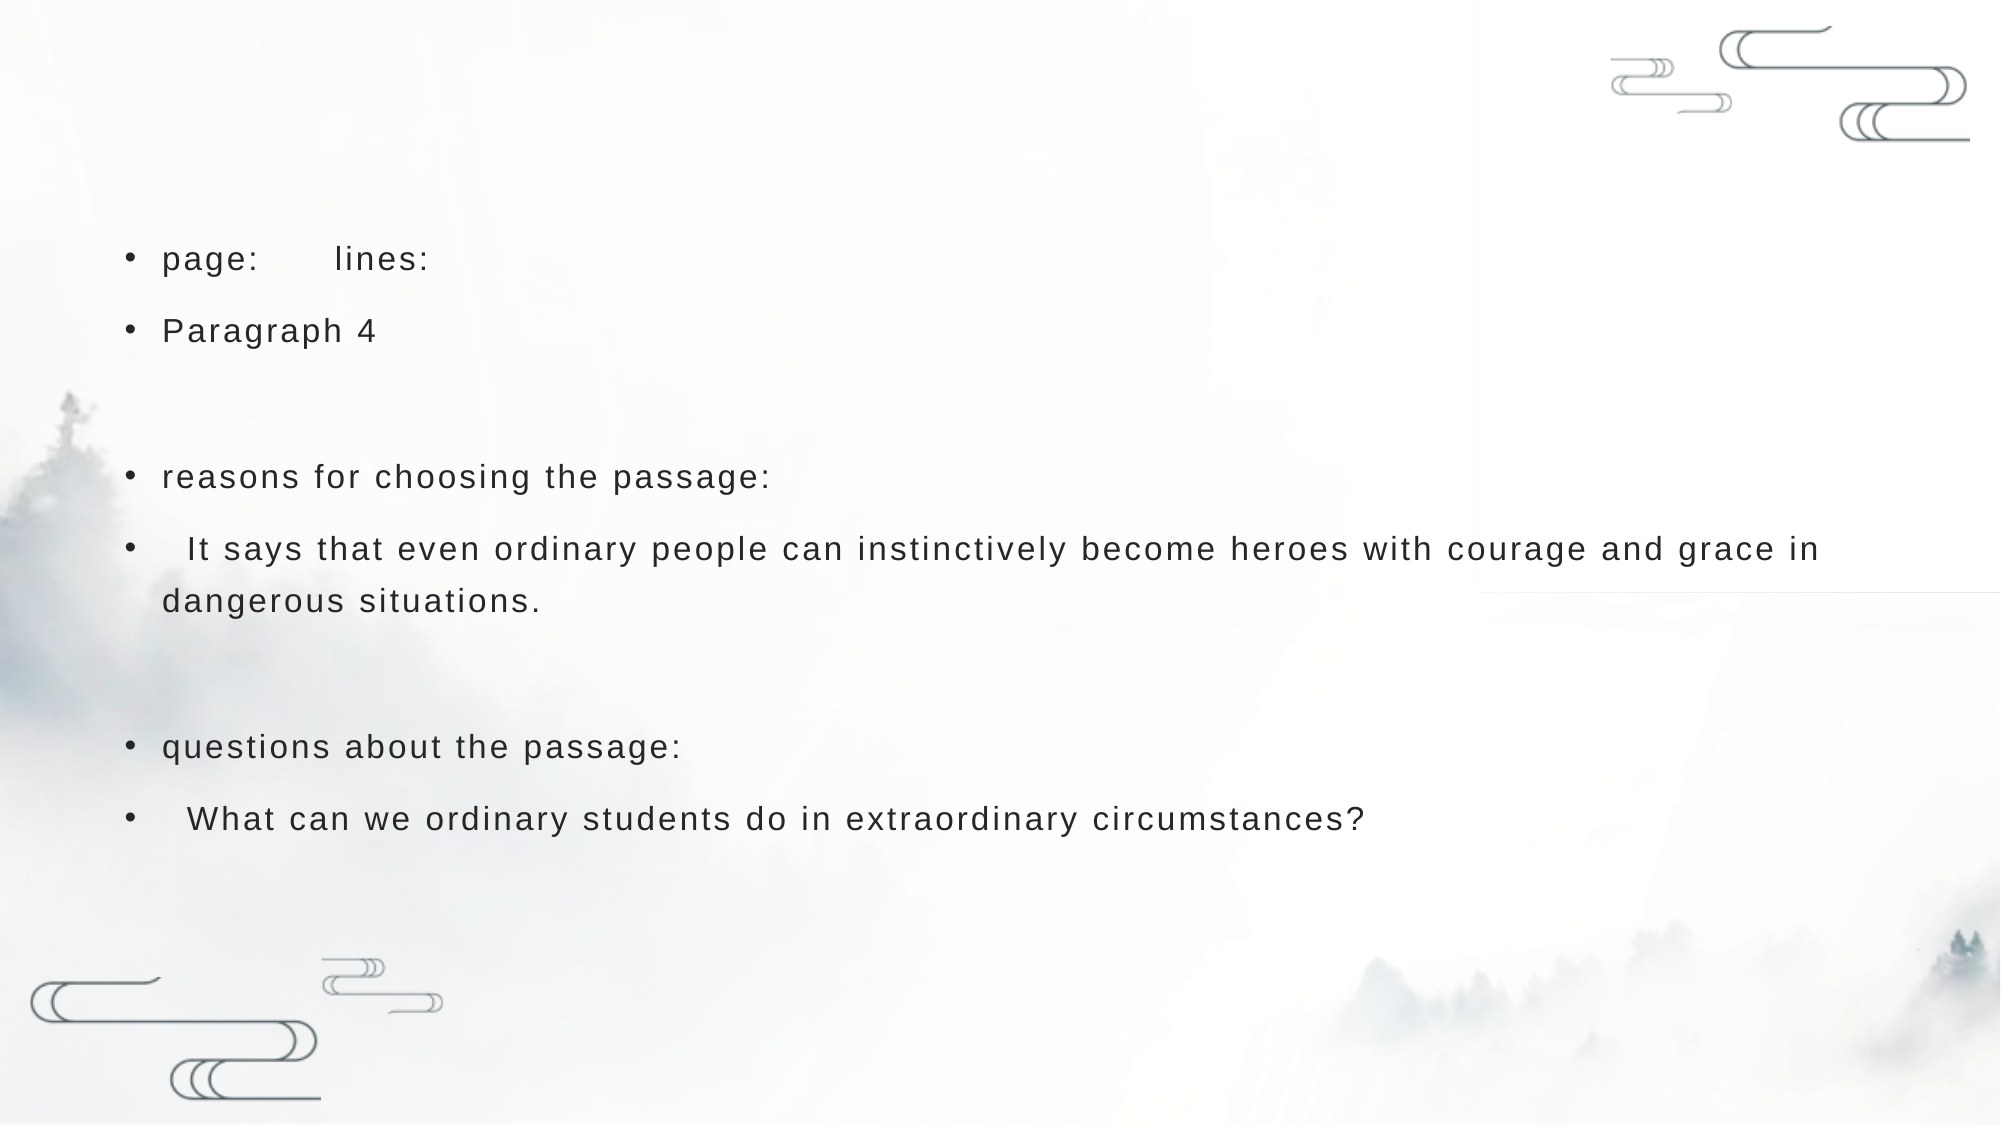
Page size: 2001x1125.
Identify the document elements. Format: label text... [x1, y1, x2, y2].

picture [0, 0, 2001, 1125]
list page: lines: Paragraph 4 reasons for choosing the passage: It says that even ordinary people can instinctively become heroes with courage and grace in dangerous situations. questions about the passage: What can we ordinary students do in extraordinary circumstances? [109, 156, 1891, 1041]
